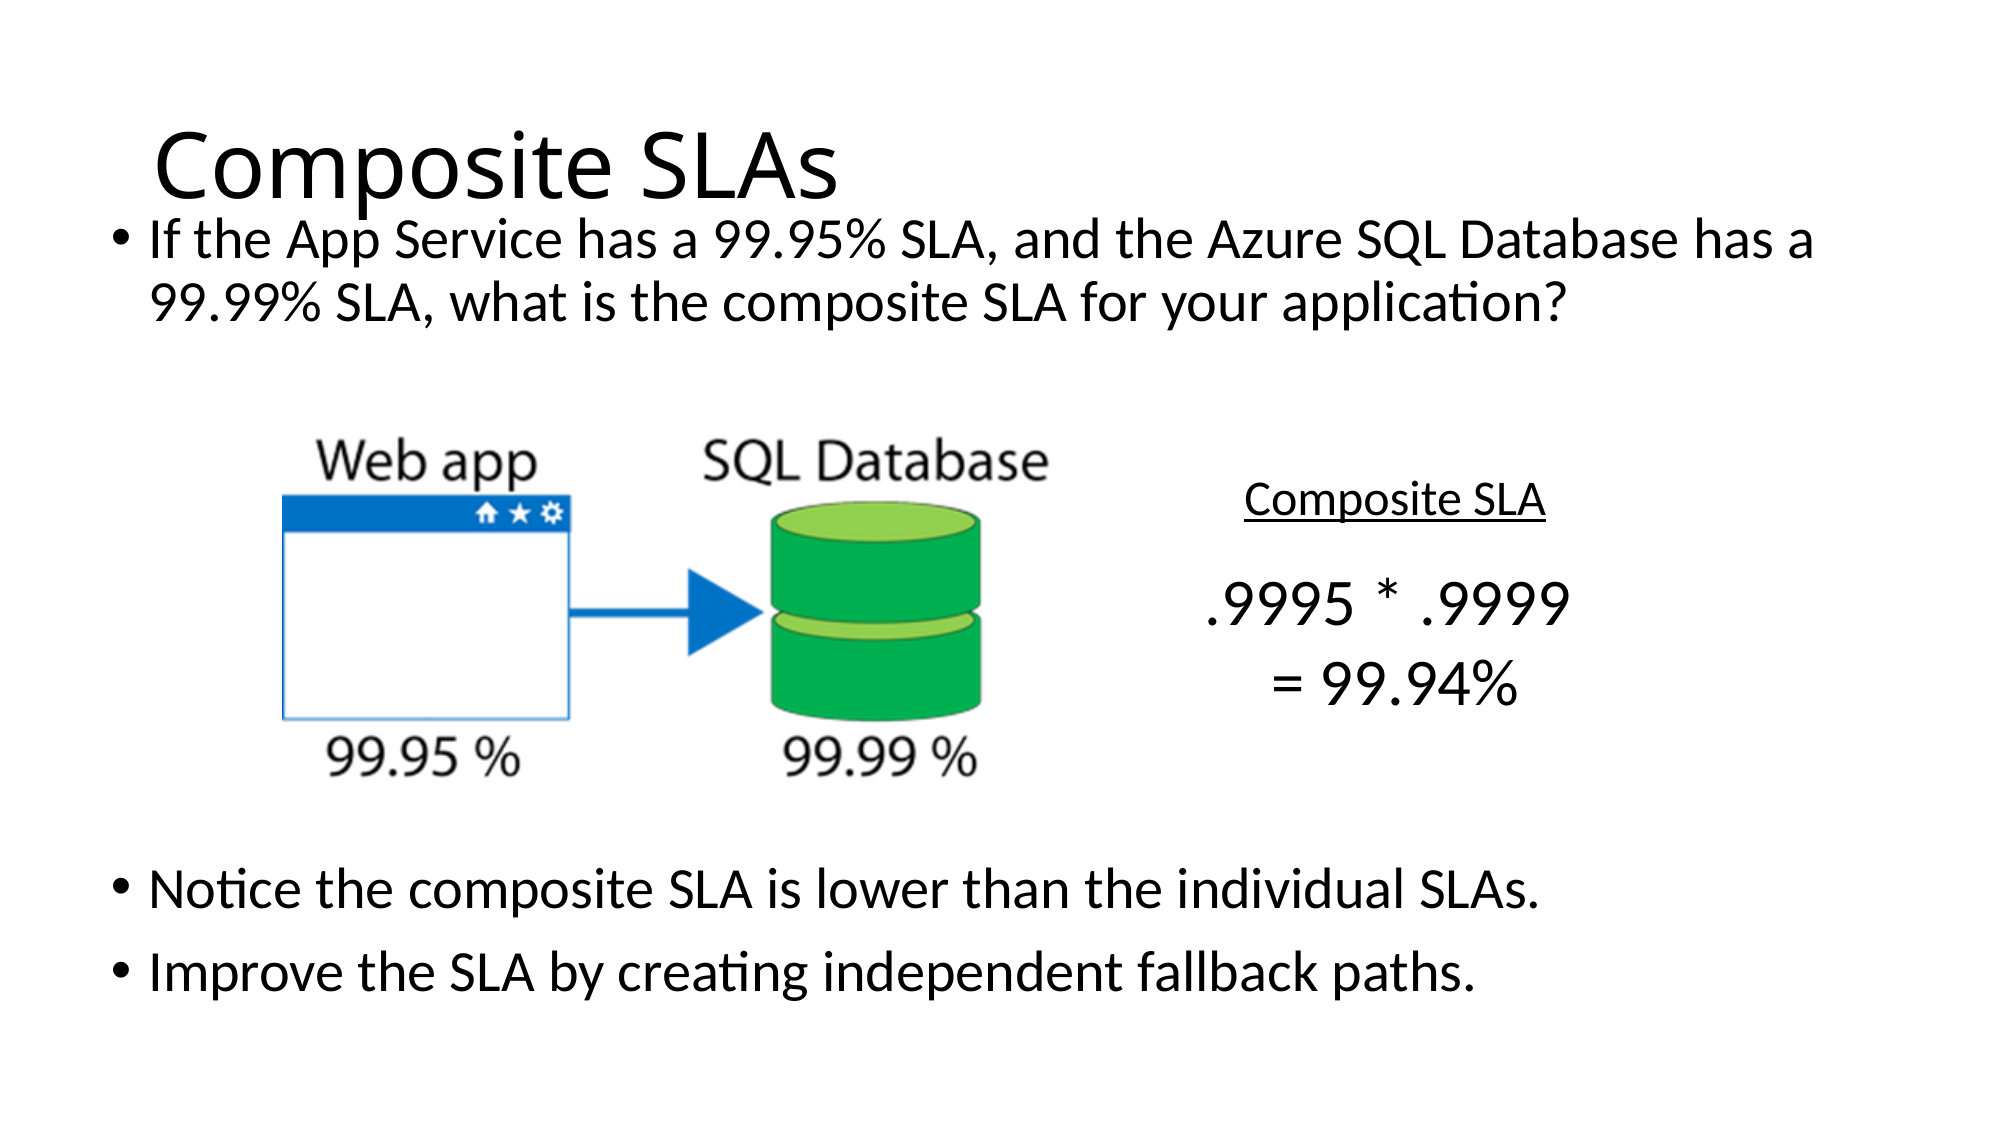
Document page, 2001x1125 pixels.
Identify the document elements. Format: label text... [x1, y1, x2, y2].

text_box Composite SLA [1229, 458, 1562, 533]
picture [282, 429, 1051, 792]
text_box .9995 * .9999 = 99.94% [1189, 551, 1602, 726]
list If the App Service has a 99.95% SLA, and the Azure SQL Database has a 99.99% SLA, what is the composite SLA for your application? Notice the composite SLA is lower than the individual SLAs. Improve the SLA by creating independent fallback paths. [95, 200, 1904, 1021]
title Composite SLAs [137, 59, 1863, 200]
